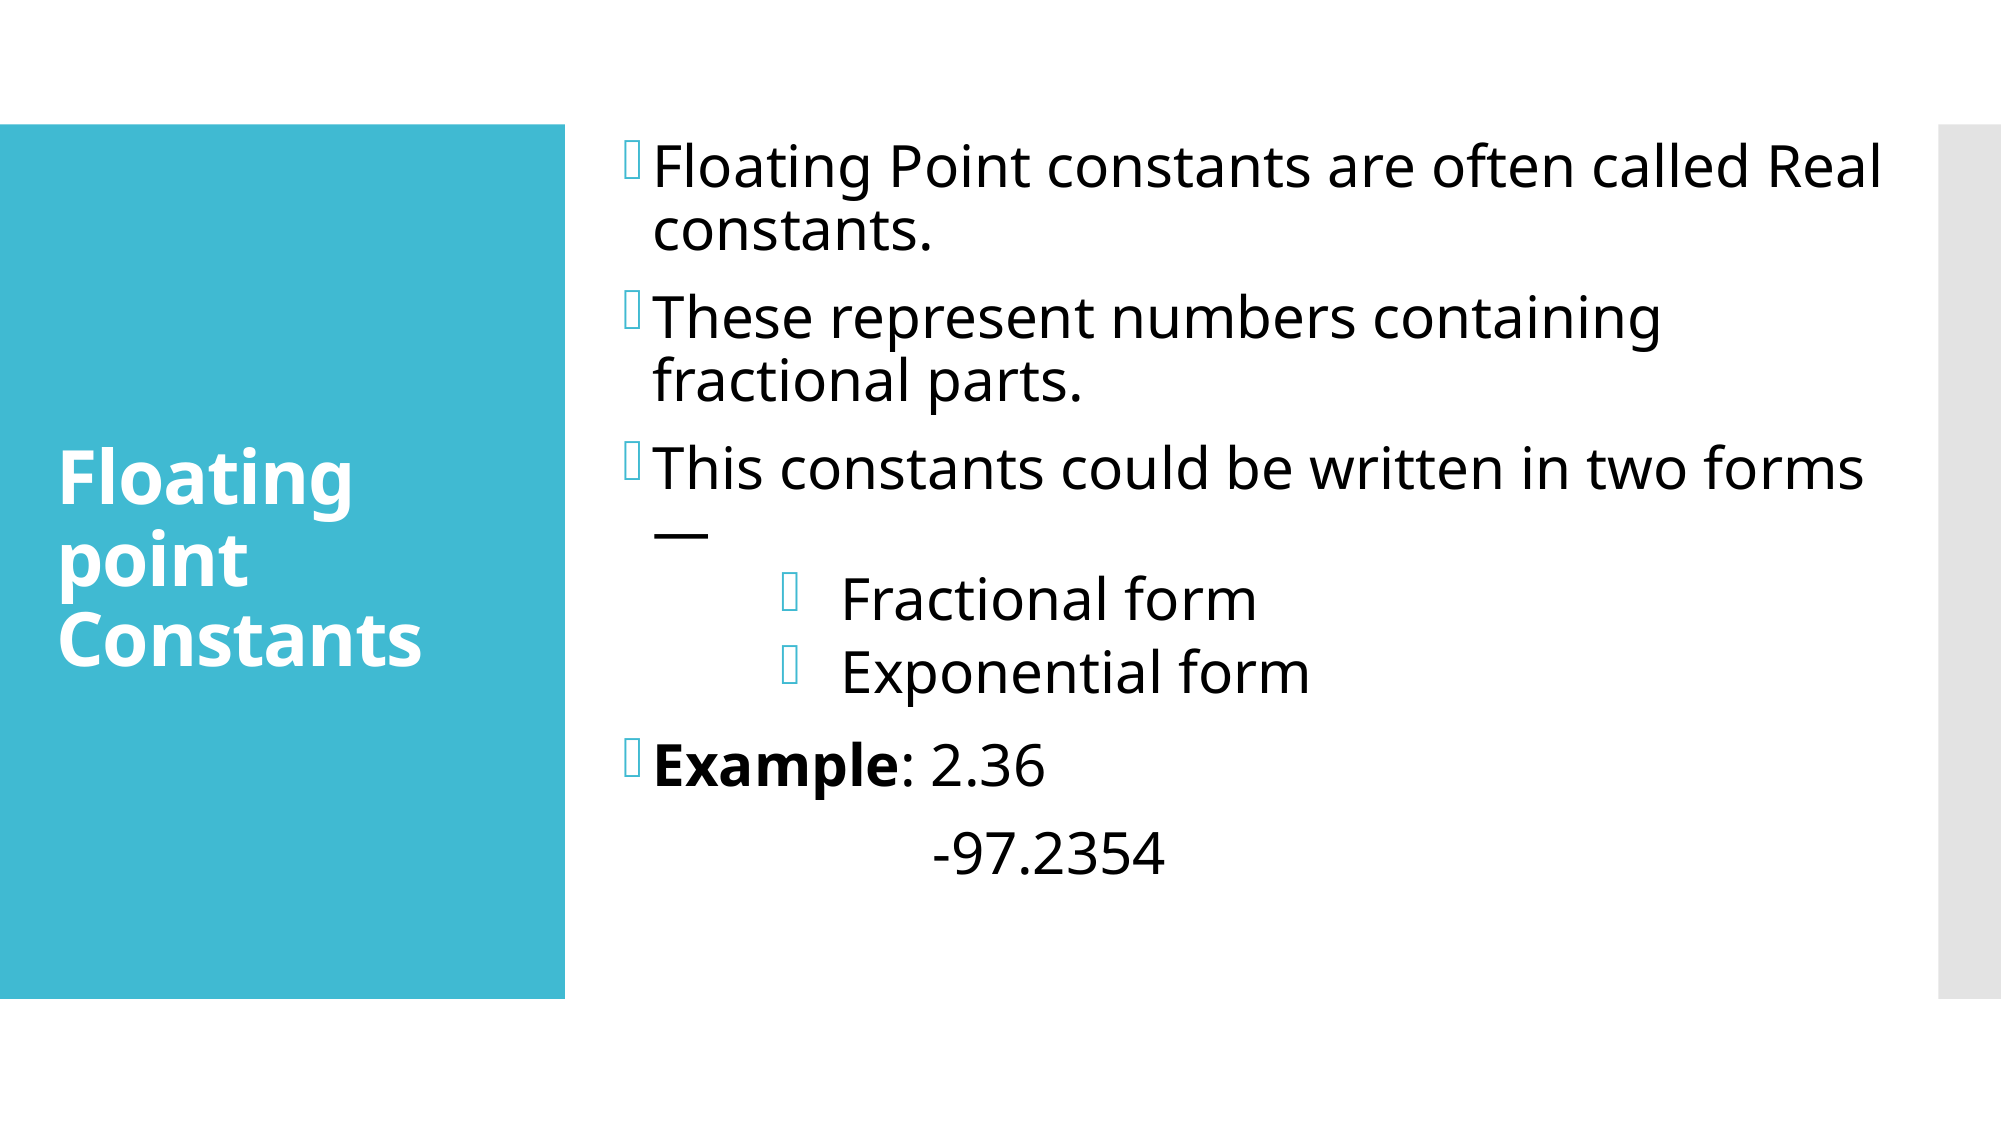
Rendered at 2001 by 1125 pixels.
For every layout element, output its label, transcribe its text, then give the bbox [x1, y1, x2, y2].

title Floating point Constants [41, 184, 525, 940]
list Floating Point constants are often called Real constants. These represent numbers containing fractional parts. This constants could be written in two forms — Fractional form Exponential form Example: 2.36 -97.2354 [607, 103, 1912, 1027]
